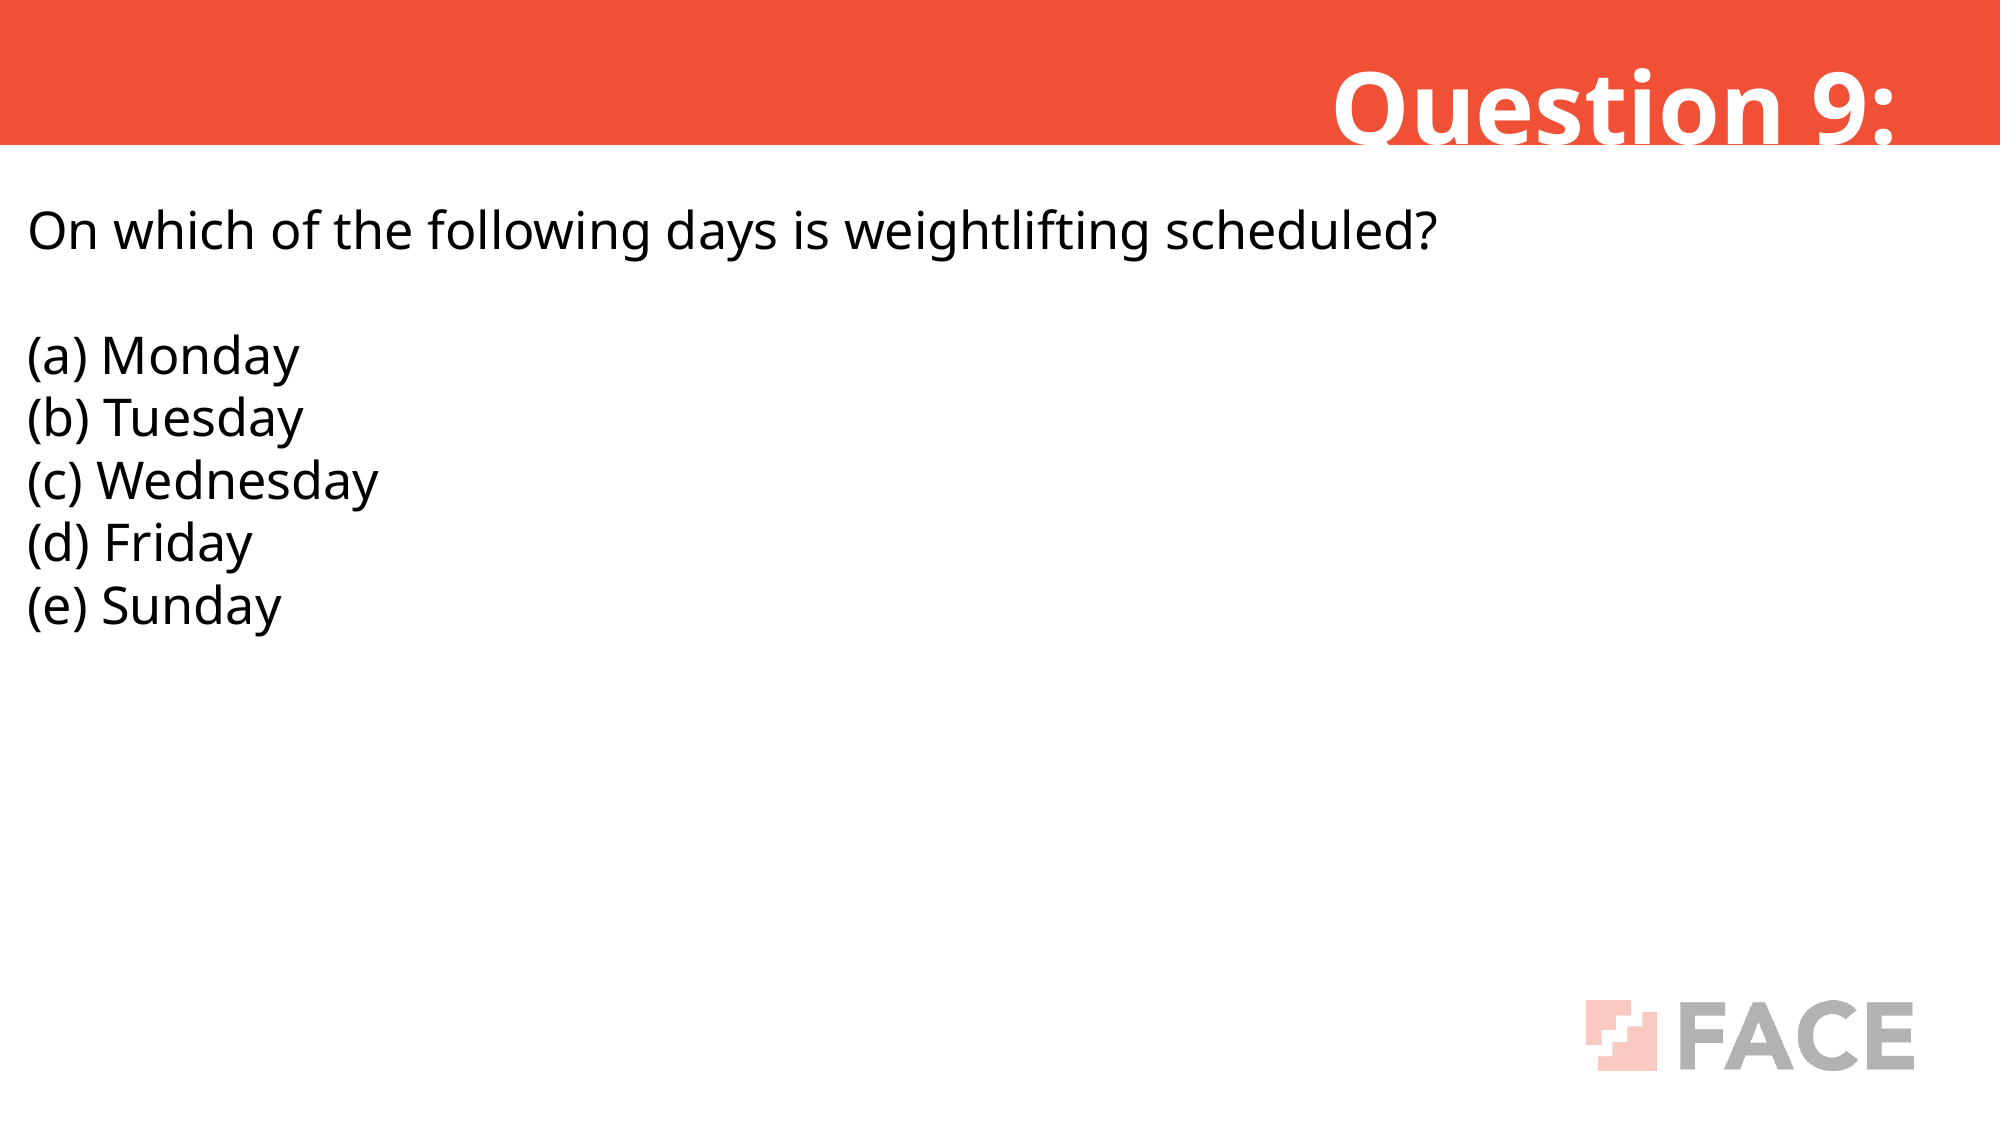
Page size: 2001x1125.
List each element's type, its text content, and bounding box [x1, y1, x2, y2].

text_box Question 9: [638, 37, 1914, 173]
picture [1586, 1000, 1914, 1072]
text_box On which of the following days is weightlifting scheduled? (a) Monday (b) Tuesday (c) Wednesday (d) Friday (e) Sunday [12, 189, 2000, 642]
text_box [0, 0, 2000, 147]
